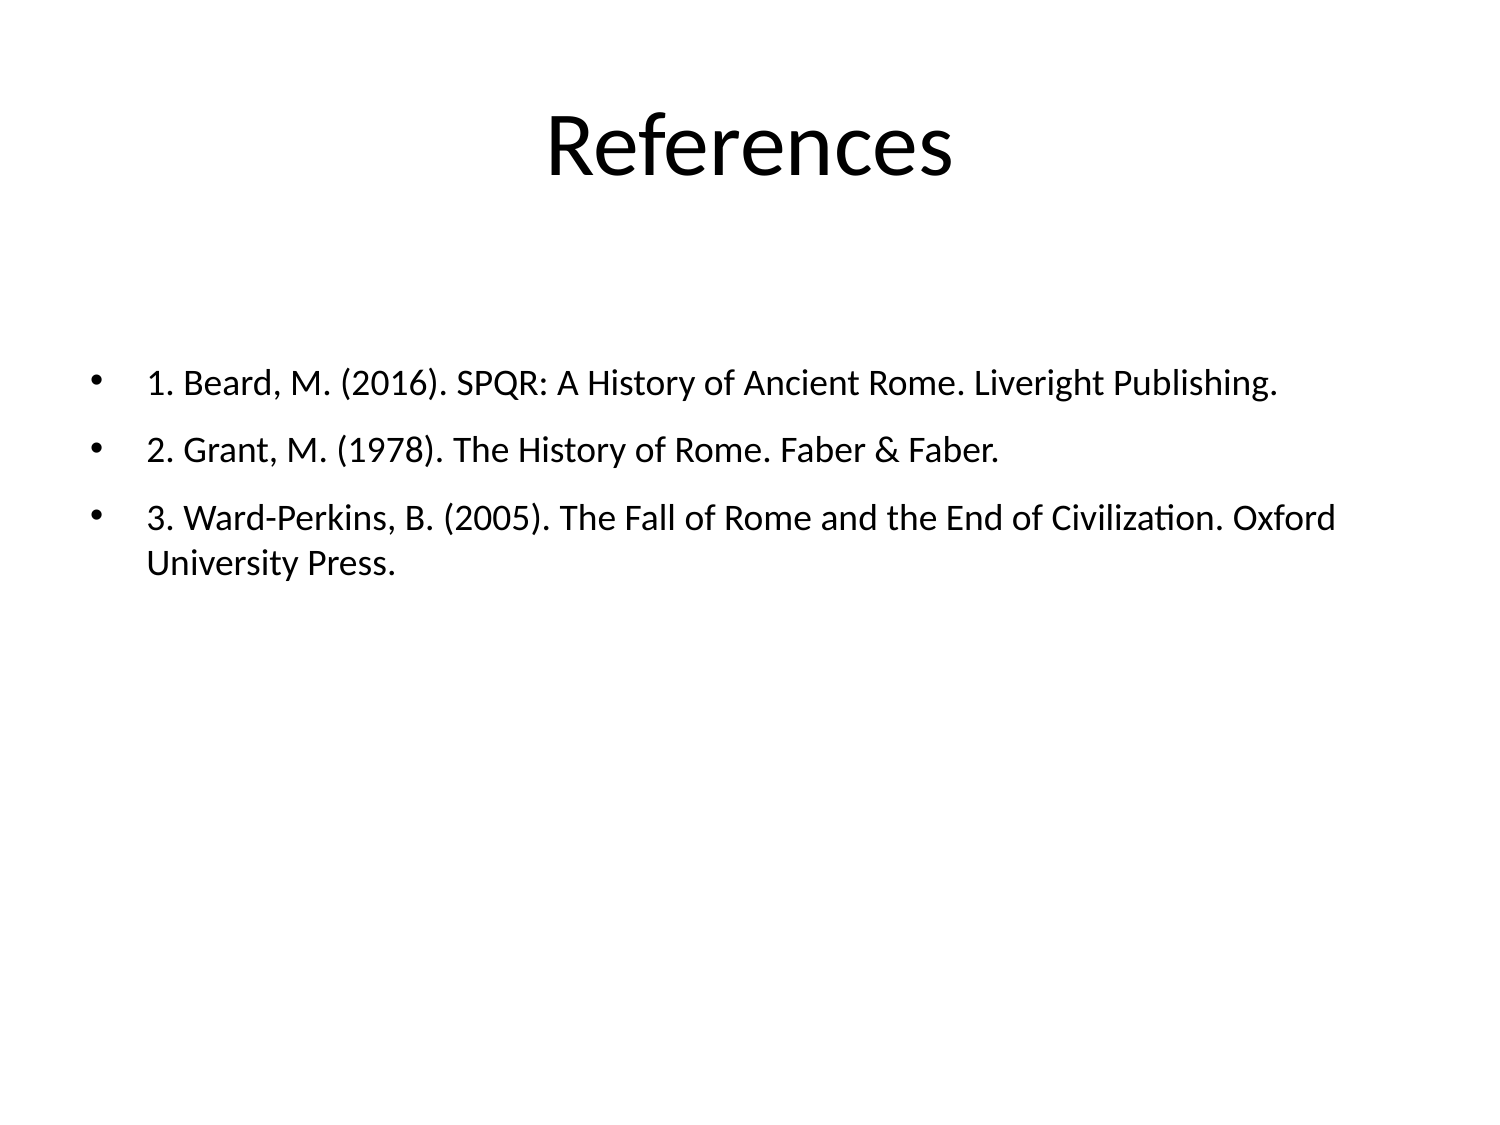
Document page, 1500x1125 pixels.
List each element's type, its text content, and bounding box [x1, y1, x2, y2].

title References [75, 45, 1425, 233]
list 1. Beard, M. (2016). SPQR: A History of Ancient Rome. Liveright Publishing. 2. Grant, M. (1978). The History of Rome. Faber & Faber. 3. Ward-Perkins, B. (2005). The Fall of Rome and the End of Civilization. Oxford University Press. [75, 262, 1425, 1005]
